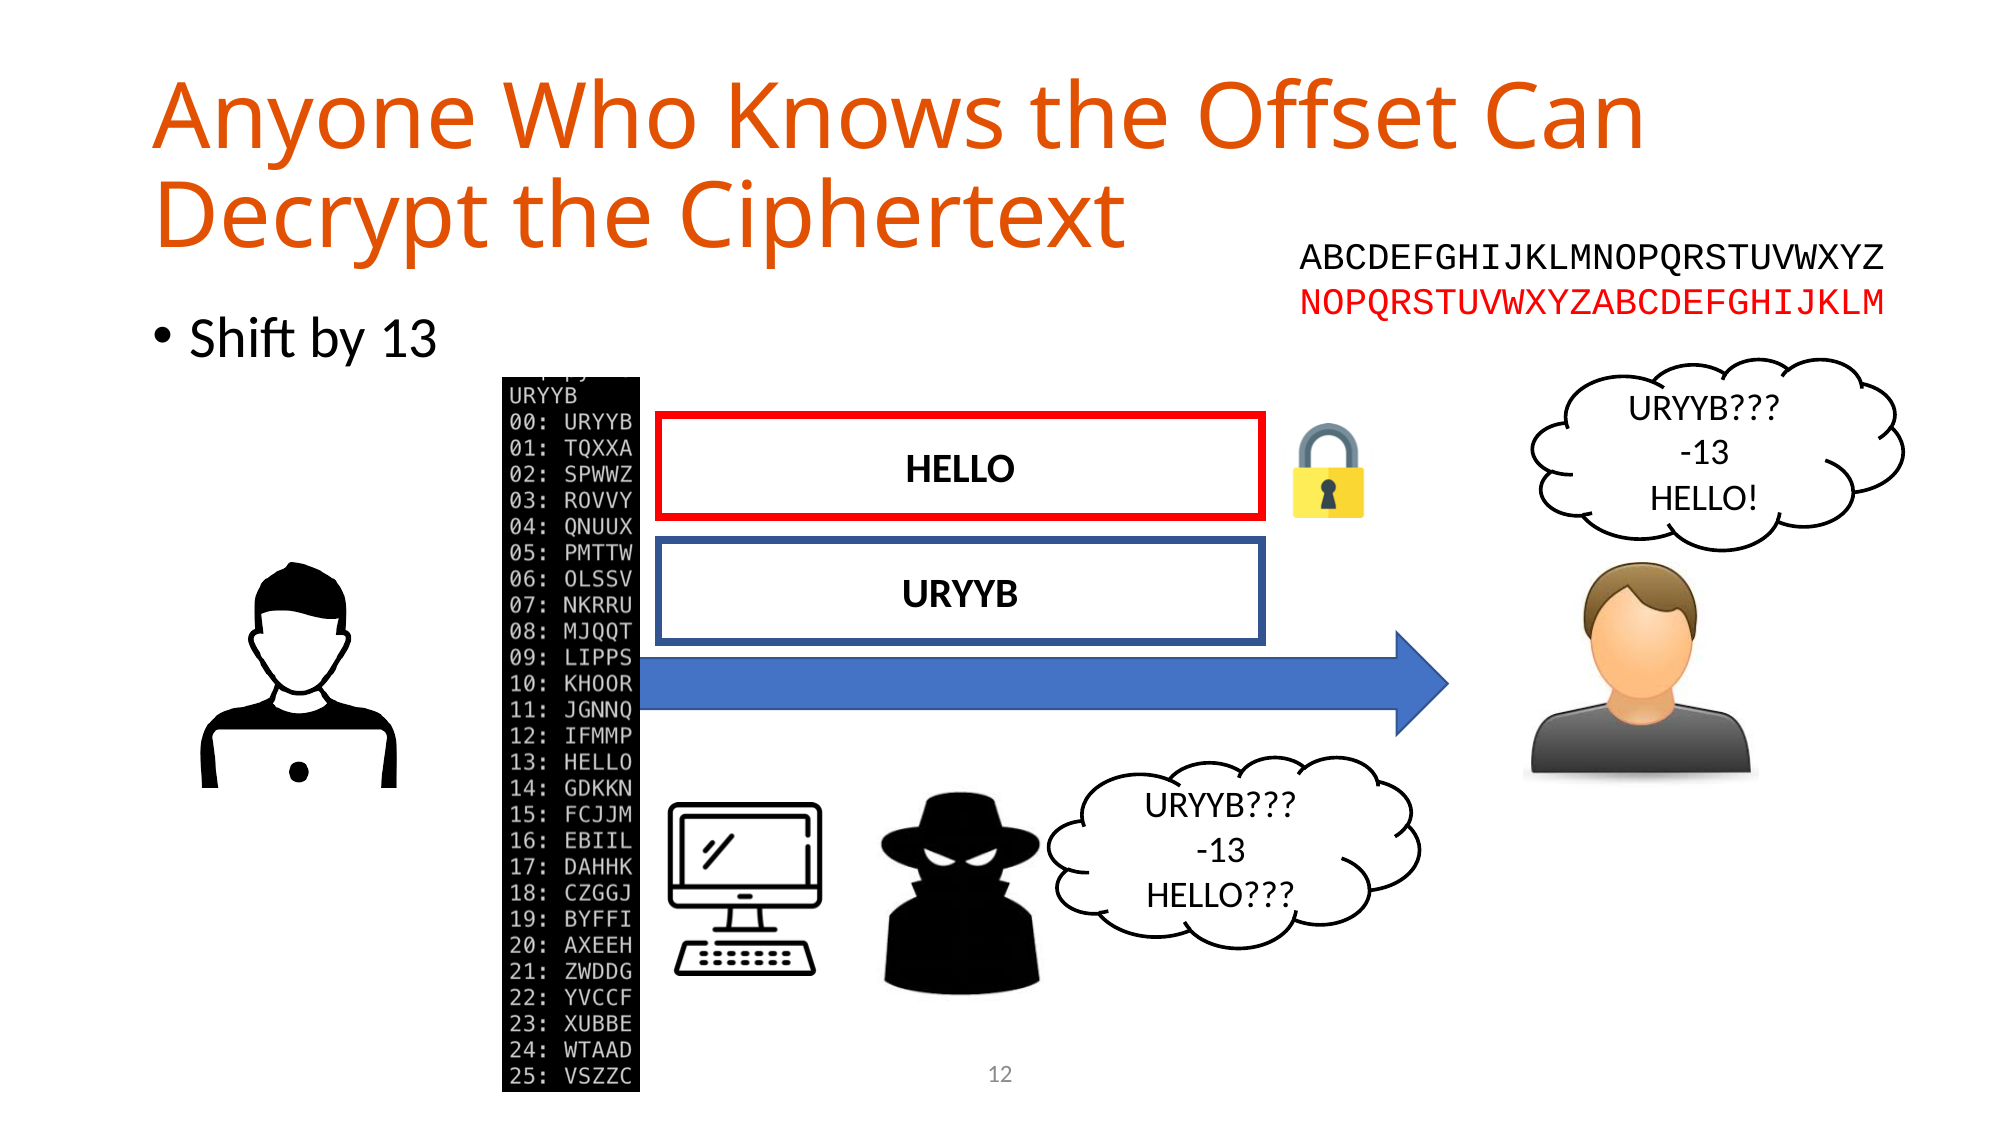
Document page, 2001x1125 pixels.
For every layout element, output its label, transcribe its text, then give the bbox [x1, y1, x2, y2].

text_box [640, 630, 1450, 738]
text_box URYYB [657, 539, 1263, 643]
picture [502, 377, 640, 1092]
slide_number 12 [774, 1042, 1225, 1103]
title Anyone Who Knows the Offset Can Decrypt the Ciphertext [137, 59, 1863, 278]
picture [658, 802, 832, 976]
text_box URYYB??? -13 HELLO??? [1078, 756, 1421, 950]
picture [199, 562, 397, 788]
picture [843, 776, 1078, 1011]
text_box HELLO [657, 414, 1263, 518]
list Shift by 13 [137, 299, 1863, 1014]
picture [1281, 423, 1376, 518]
picture [1523, 562, 1759, 788]
text_box ABCDEFGHIJKLMNOPQRSTUVWXYZ NOPQRSTUVWXYZABCDEFGHIJKLM [1262, 224, 2000, 329]
text_box URYYB??? -13 HELLO! [1531, 358, 1905, 552]
